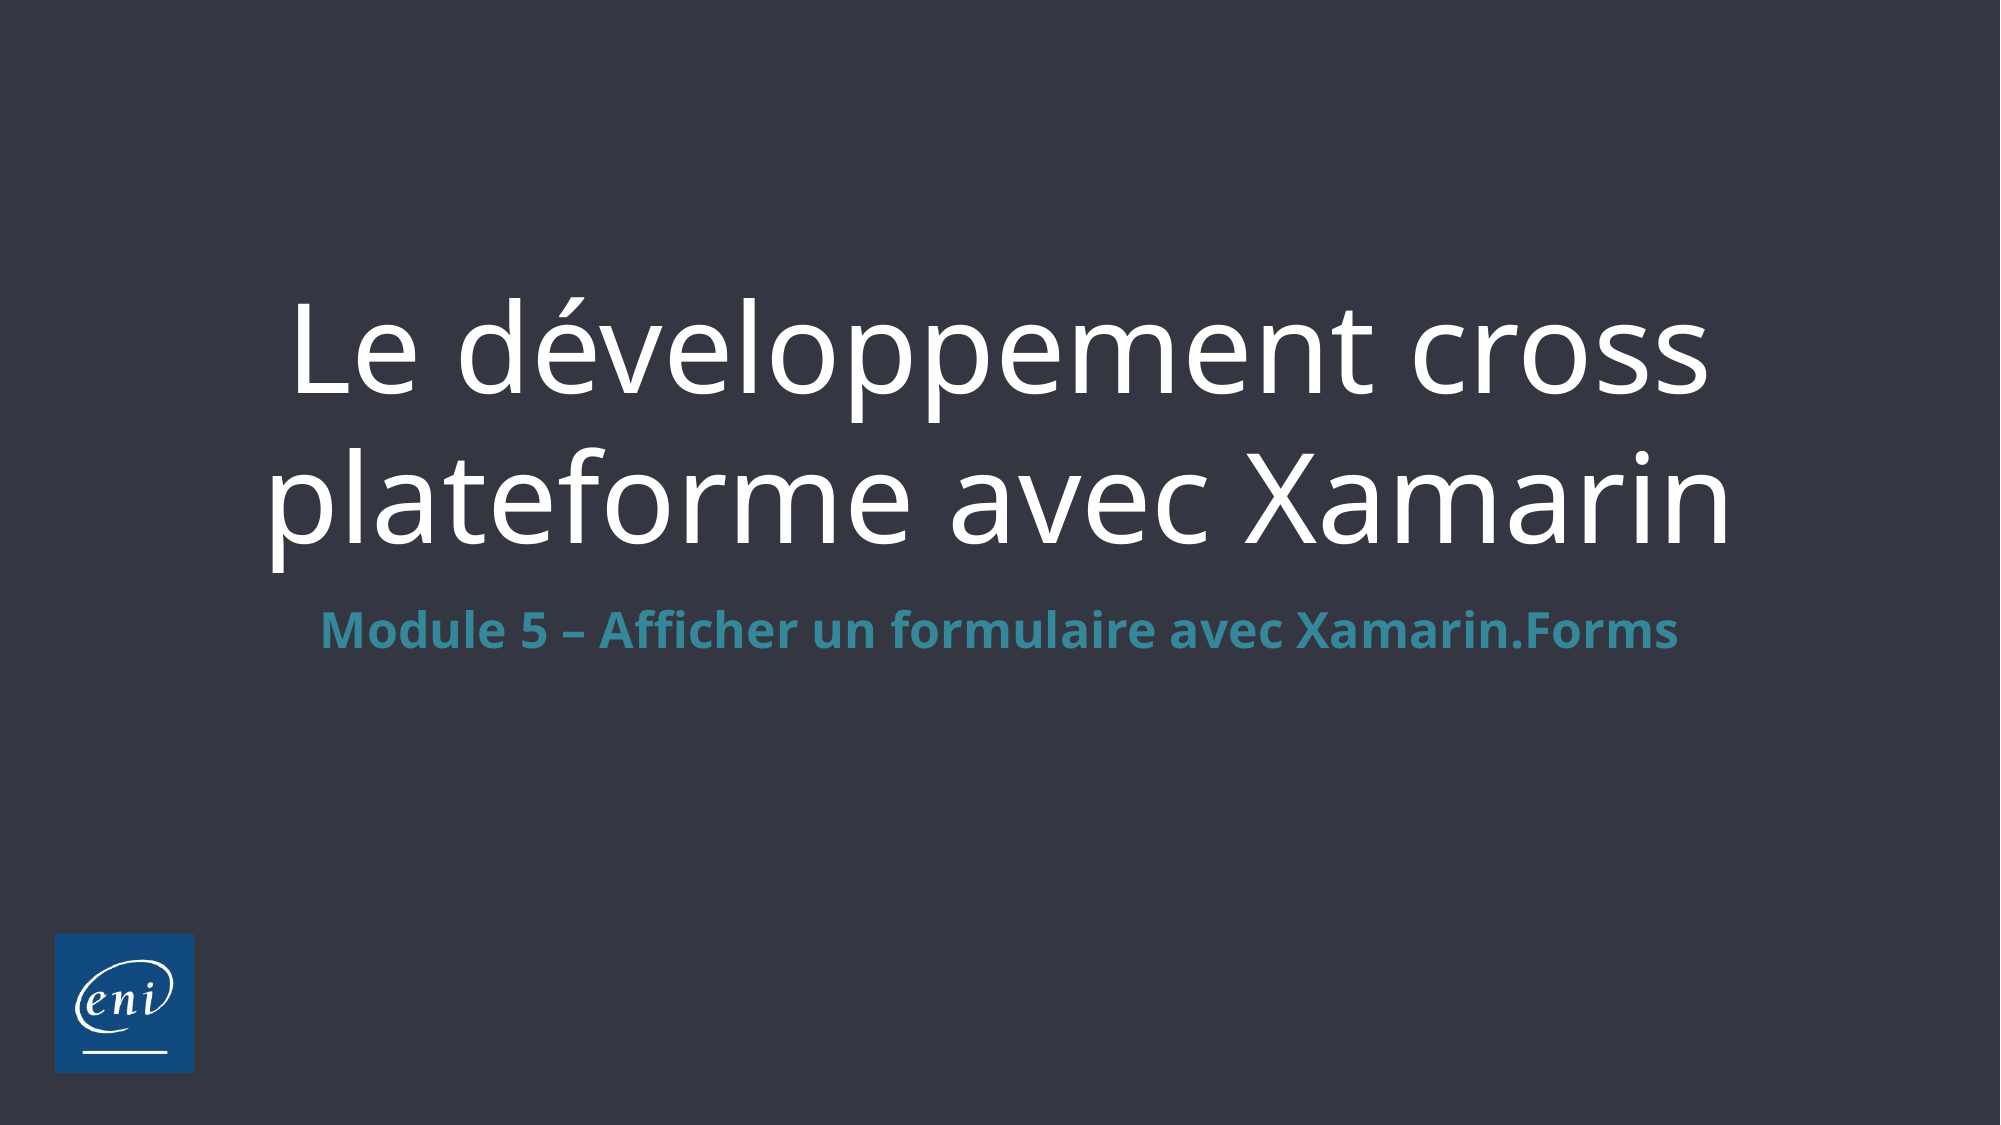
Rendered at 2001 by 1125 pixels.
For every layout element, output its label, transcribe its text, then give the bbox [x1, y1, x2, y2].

picture [55, 934, 194, 1073]
text_box Module 5 – Afficher un formulaire avec Xamarin.Forms [249, 590, 1750, 863]
text_box Le développement cross plateforme avec Xamarin [0, 184, 2000, 576]
